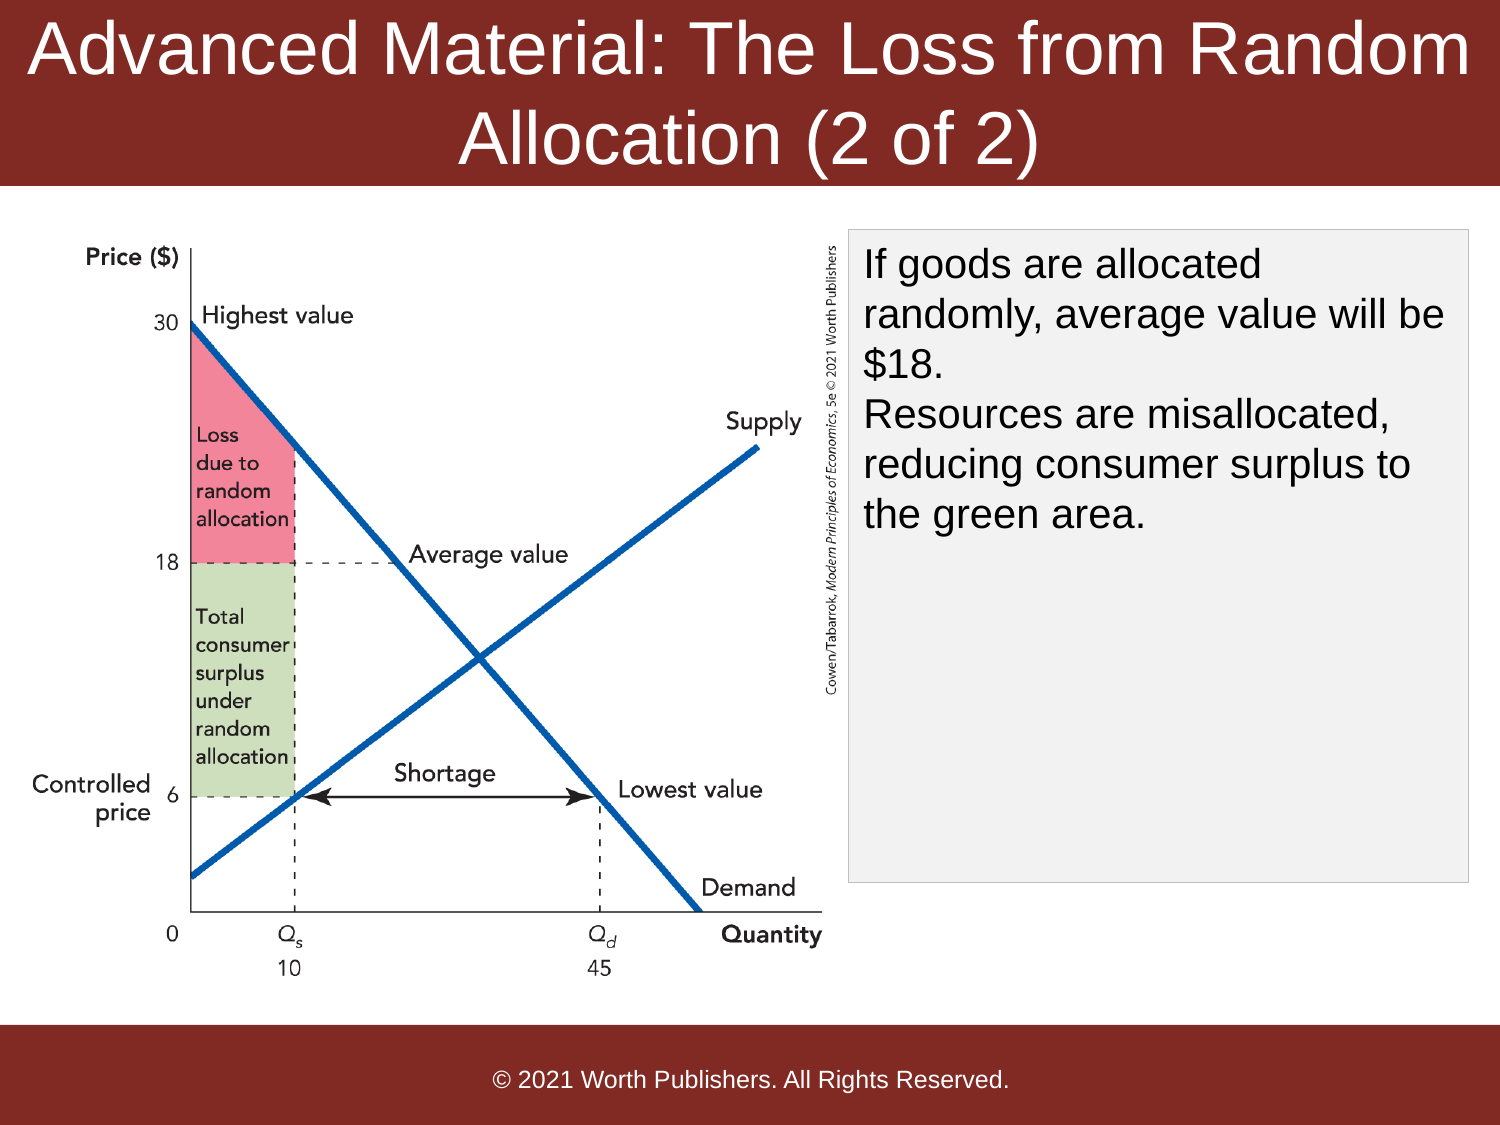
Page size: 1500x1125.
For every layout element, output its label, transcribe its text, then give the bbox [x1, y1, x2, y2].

title Advanced Material: The Loss from Random Allocation (2 of 2) [0, 2, 1500, 177]
list If goods are allocated randomly, average value will be $18. Resources are misallocated, reducing consumer surplus to the green area. [848, 229, 1469, 883]
picture [30, 242, 842, 979]
